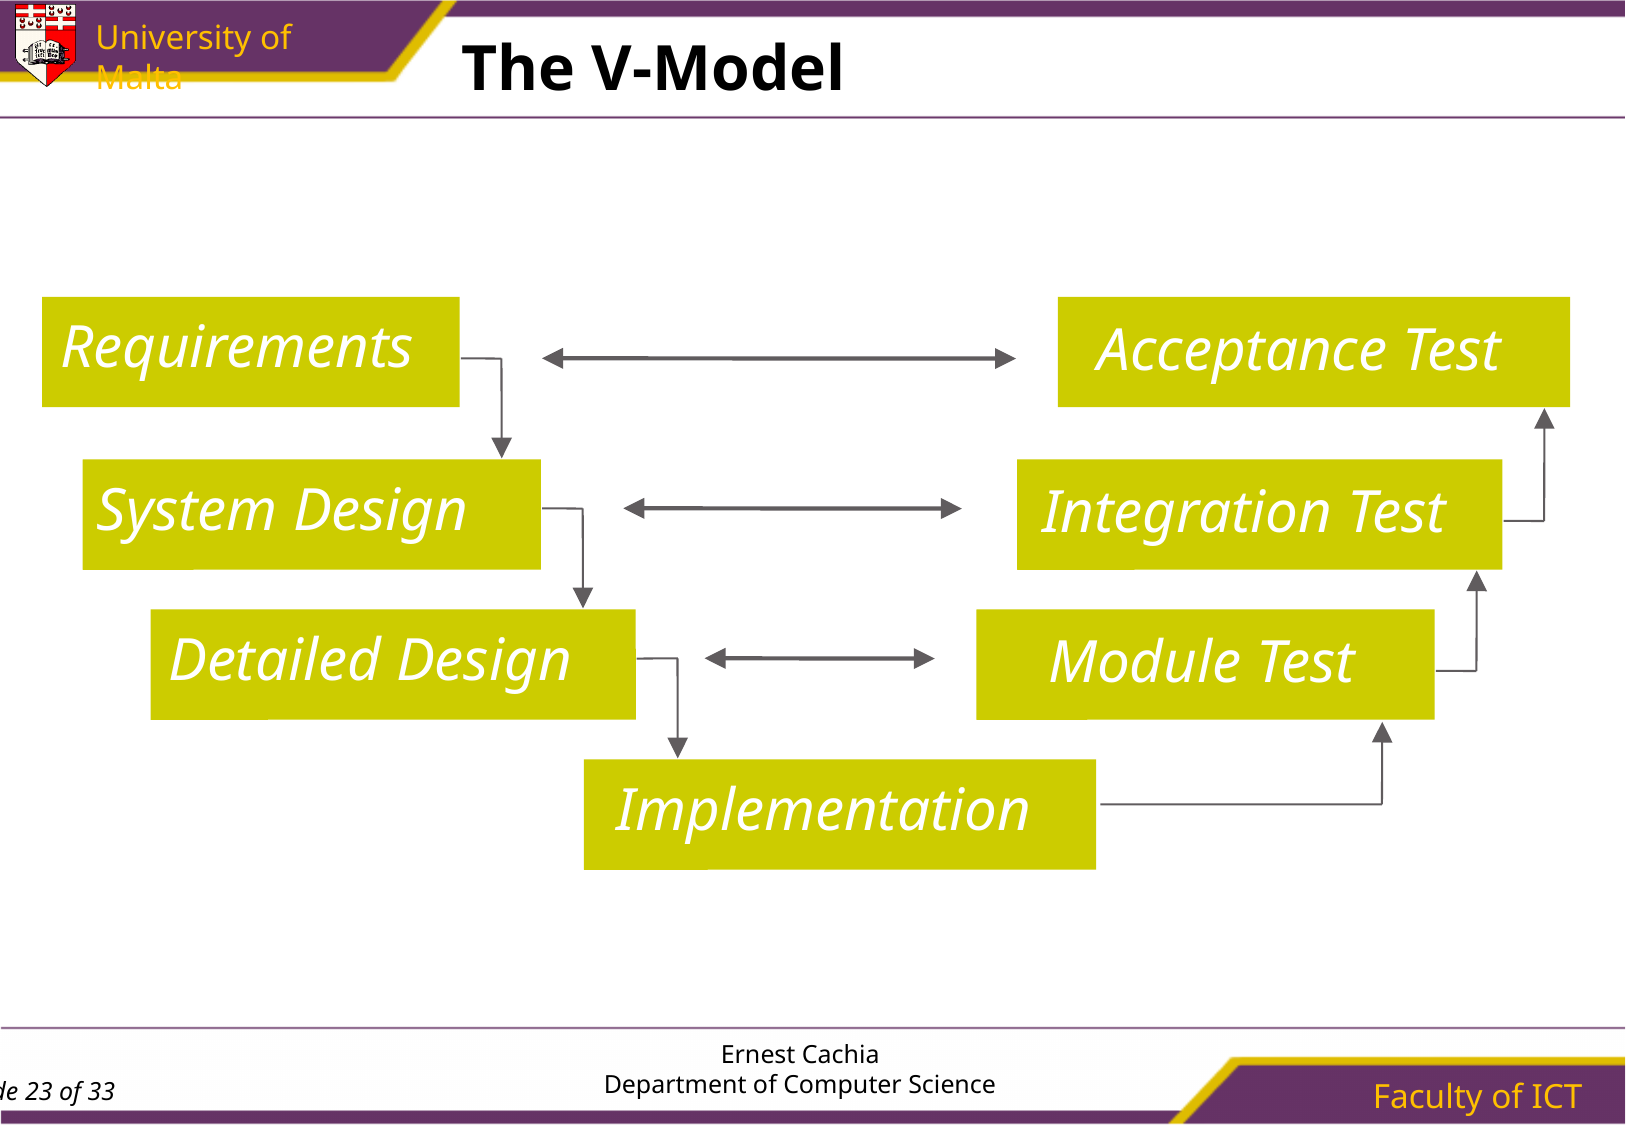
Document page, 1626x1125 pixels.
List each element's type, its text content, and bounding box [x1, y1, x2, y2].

title The V-Model [446, 23, 1579, 108]
text_box [42, 296, 460, 408]
text_box [491, 358, 513, 459]
text_box [667, 659, 689, 759]
text_box [623, 497, 962, 519]
text_box [583, 759, 1097, 870]
text_box [1466, 570, 1488, 672]
text_box Implementation [601, 770, 1047, 851]
text_box Detailed Design [153, 620, 588, 701]
text_box System Design [81, 470, 542, 551]
text_box Acceptance Test [1082, 310, 1517, 391]
text_box [572, 508, 594, 609]
text_box [150, 609, 636, 720]
text_box [1017, 459, 1503, 570]
text_box [1057, 296, 1571, 408]
text_box [82, 551, 541, 570]
text_box [82, 459, 541, 470]
text_box Requirements [44, 308, 430, 389]
picture [0, 0, 1625, 121]
text_box Module Test [1032, 623, 1371, 704]
footer Ernest Cachia Department of Computer Science [542, 1038, 1058, 1099]
text_box [1534, 408, 1555, 522]
text_box [1371, 721, 1393, 805]
text_box [542, 347, 1017, 369]
slide_number Faculty of ICT [1245, 1065, 1598, 1125]
text_box Integration Test [1027, 473, 1462, 554]
picture [2, 1026, 1625, 1124]
text_box [704, 647, 935, 669]
text_box [976, 609, 1435, 720]
